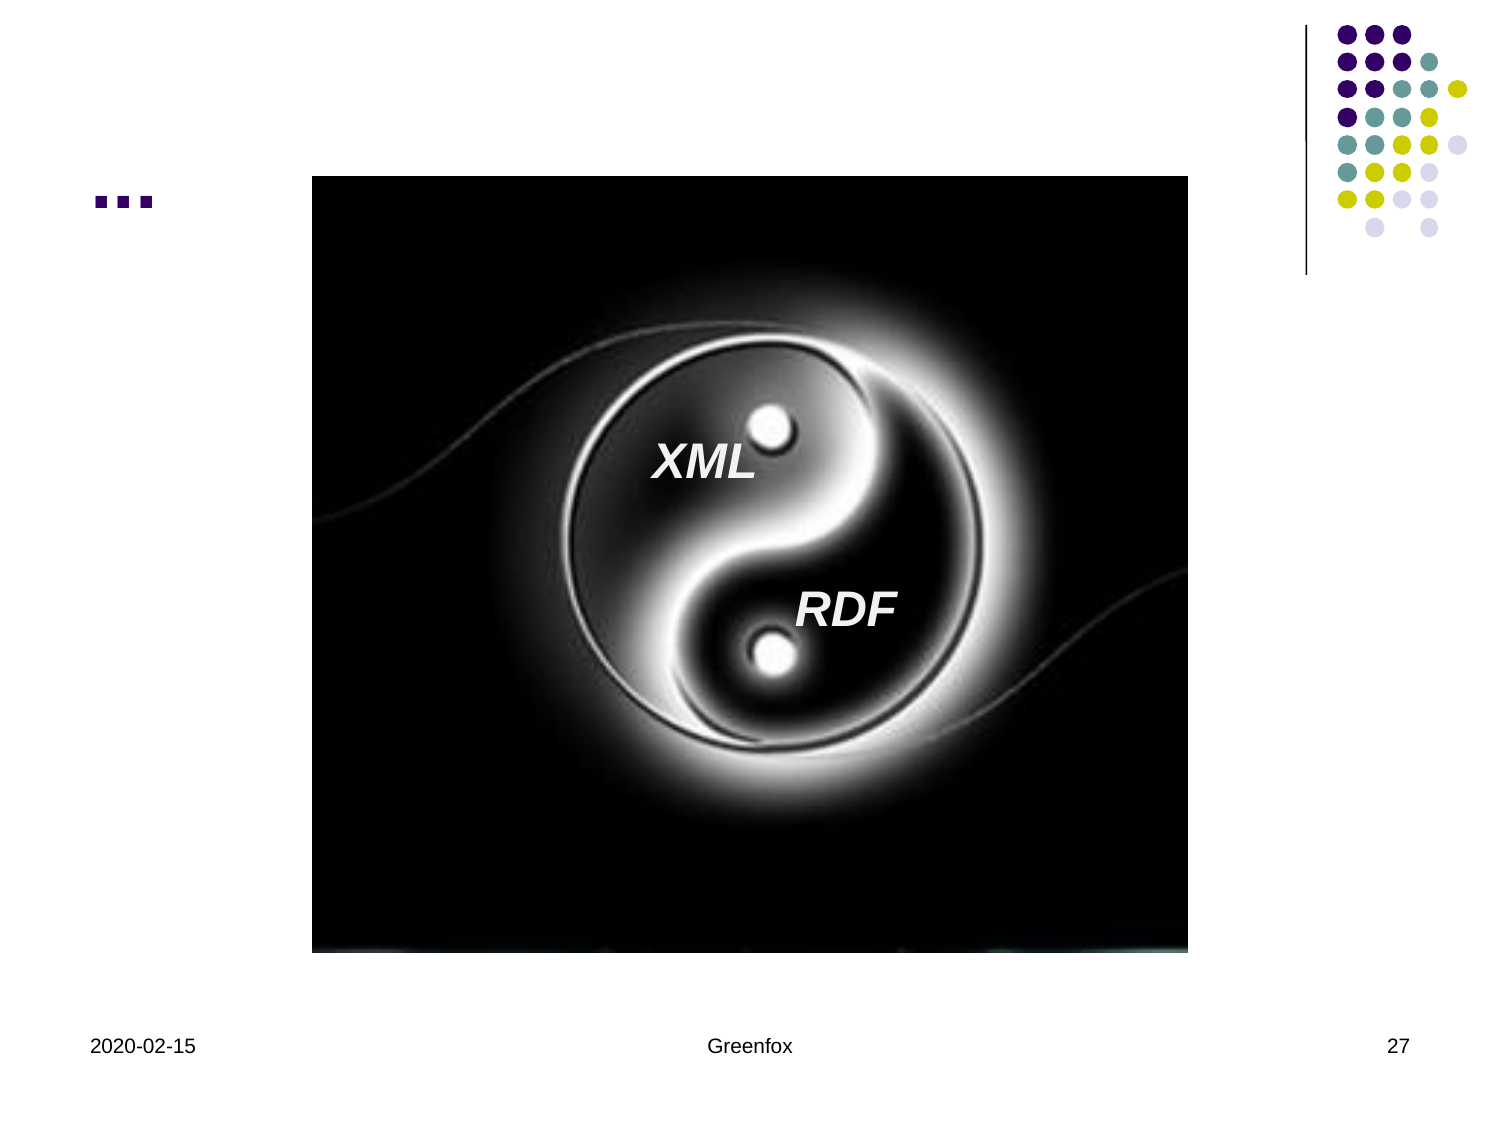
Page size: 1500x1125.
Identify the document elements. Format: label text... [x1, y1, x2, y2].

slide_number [75, 1025, 425, 1100]
slide_number 27 [1074, 1025, 1425, 1100]
title ... [75, 20, 1313, 233]
footer Greenfox [478, 1025, 1022, 1100]
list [312, 176, 1188, 953]
